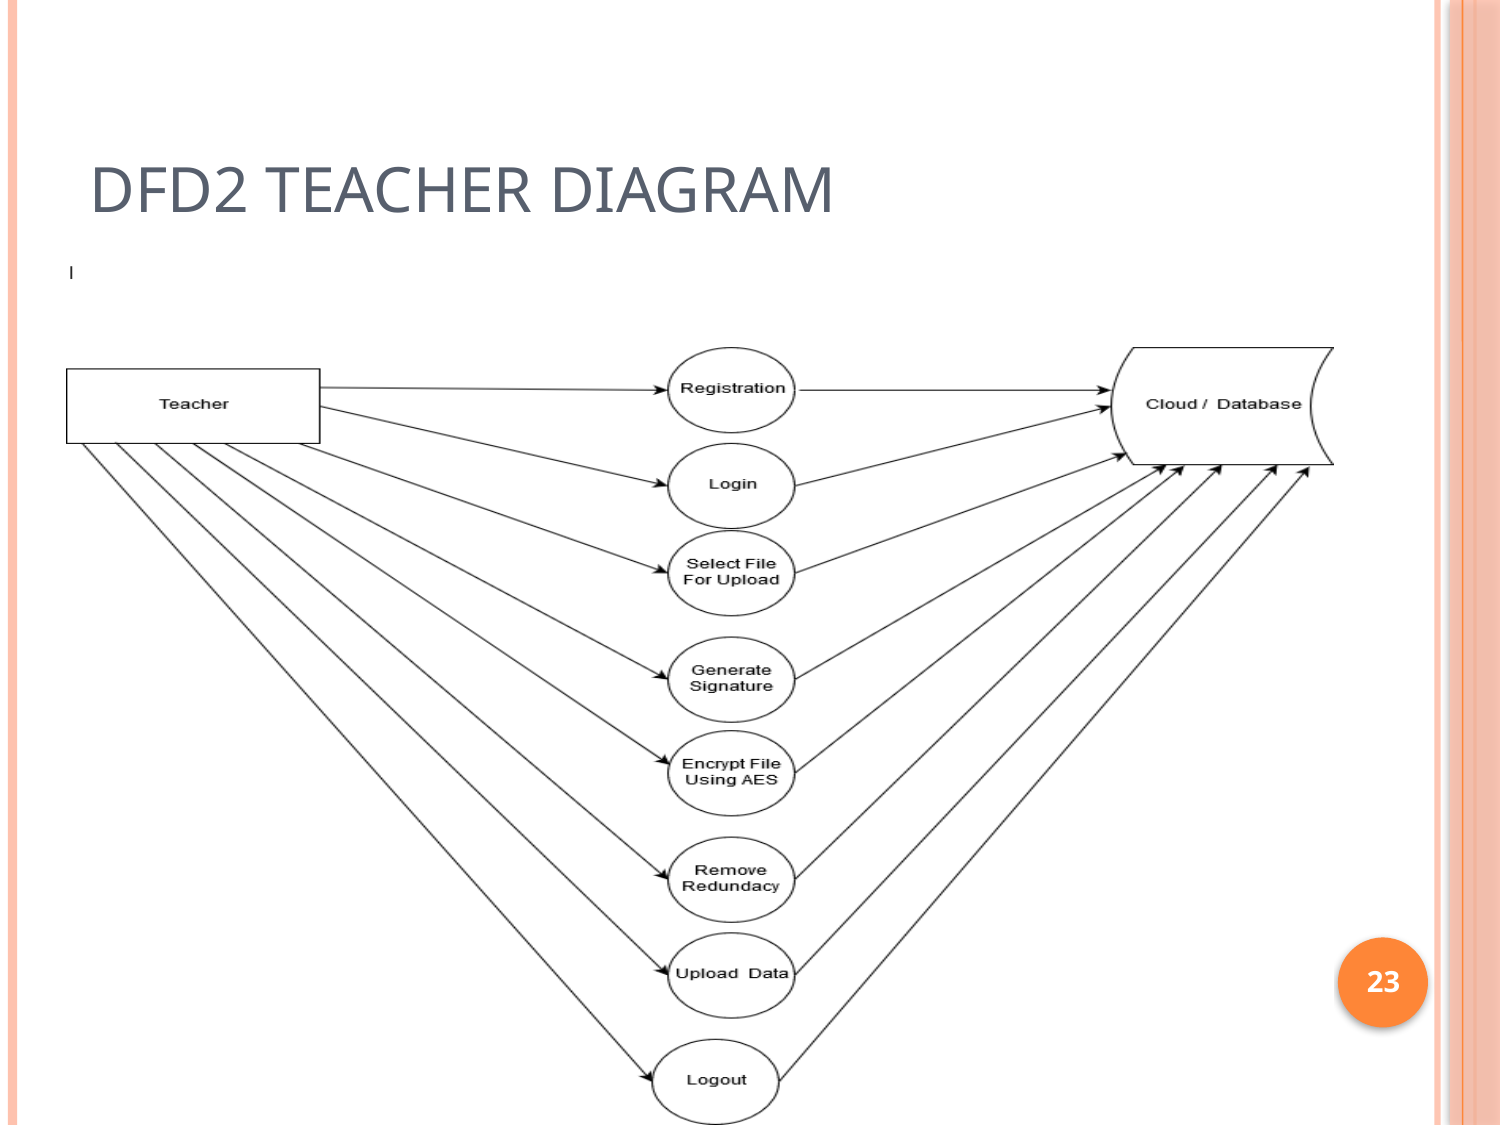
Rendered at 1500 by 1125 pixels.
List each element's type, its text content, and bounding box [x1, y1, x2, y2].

slide_number 23 [1341, 940, 1434, 1027]
title DFD2 Teacher Diagram [75, 45, 1300, 233]
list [65, 261, 1334, 1125]
